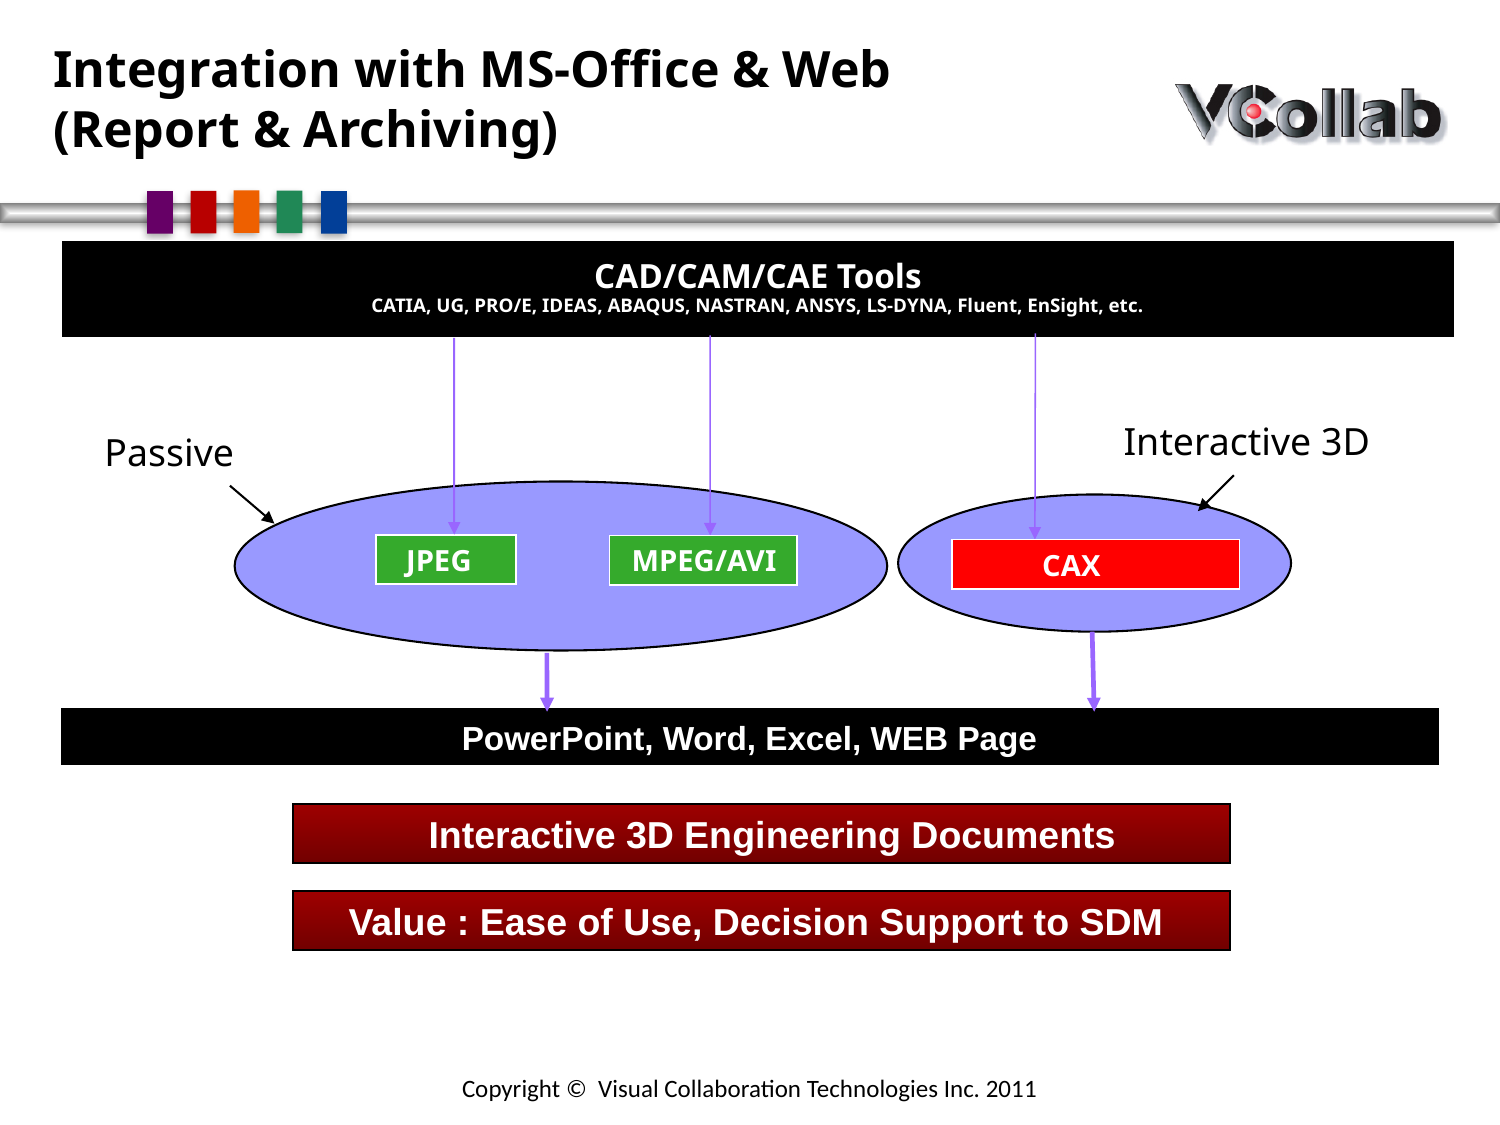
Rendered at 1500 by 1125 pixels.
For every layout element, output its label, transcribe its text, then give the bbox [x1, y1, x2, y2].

text_box [898, 494, 1292, 632]
text_box [1197, 475, 1234, 512]
text_box [447, 337, 461, 535]
text_box Value : Ease of Use, Decision Support to SDM [292, 890, 1230, 951]
text_box [1087, 631, 1101, 712]
text_box Passive [89, 421, 454, 482]
text_box Integration with MS-Office & Web (Report & Archiving) [38, 29, 1445, 107]
text_box [540, 652, 554, 712]
text_box [1028, 333, 1042, 539]
text_box [234, 481, 888, 651]
text_box JPEG [376, 534, 516, 585]
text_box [609, 335, 798, 588]
text_box Interactive 3D Engineering Documents [292, 803, 1231, 864]
picture [1170, 78, 1448, 146]
text_box CAD/CAM/CAE Tools CATIA, UG, PRO/E, IDEAS, ABAQUS, NASTRAN, ANSYS, LS-DYNA, Fluent, EnSight, etc. [61, 240, 1455, 338]
text_box Interactive 3D [1060, 410, 1489, 470]
text_box CAX [952, 539, 1240, 590]
text_box [229, 485, 275, 524]
text_box PowerPoint, Word, Excel, WEB Page [62, 709, 1438, 764]
